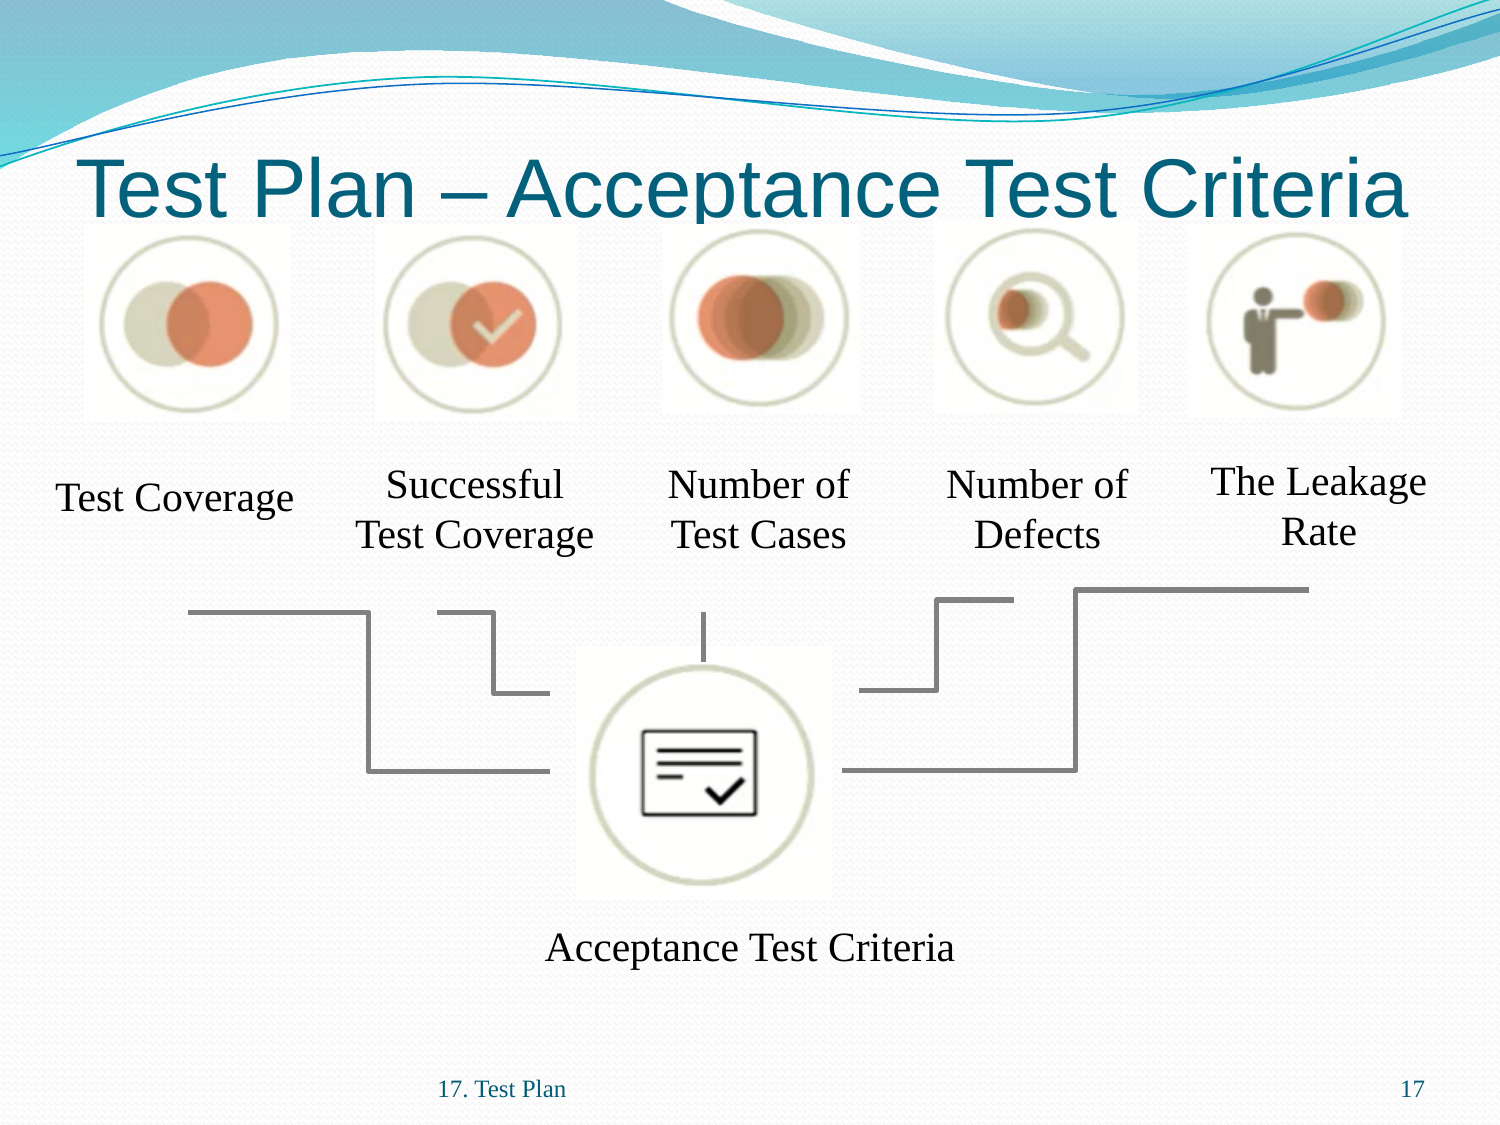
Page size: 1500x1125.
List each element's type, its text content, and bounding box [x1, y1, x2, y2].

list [1187, 224, 1402, 418]
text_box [37, 224, 551, 773]
picture [576, 671, 832, 901]
text_box Acceptance Test Criteria [512, 912, 988, 978]
text_box The Leakage Rate [1182, 446, 1457, 562]
title Test Plan – Acceptance Test Criteria [75, 99, 1425, 235]
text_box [841, 589, 1310, 772]
slide_number 7 [576, 646, 832, 703]
slide_number 17 [1299, 1042, 1425, 1103]
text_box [621, 224, 854, 663]
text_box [337, 224, 613, 694]
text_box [859, 220, 1176, 589]
footer 17. Test Plan [437, 1042, 988, 1103]
